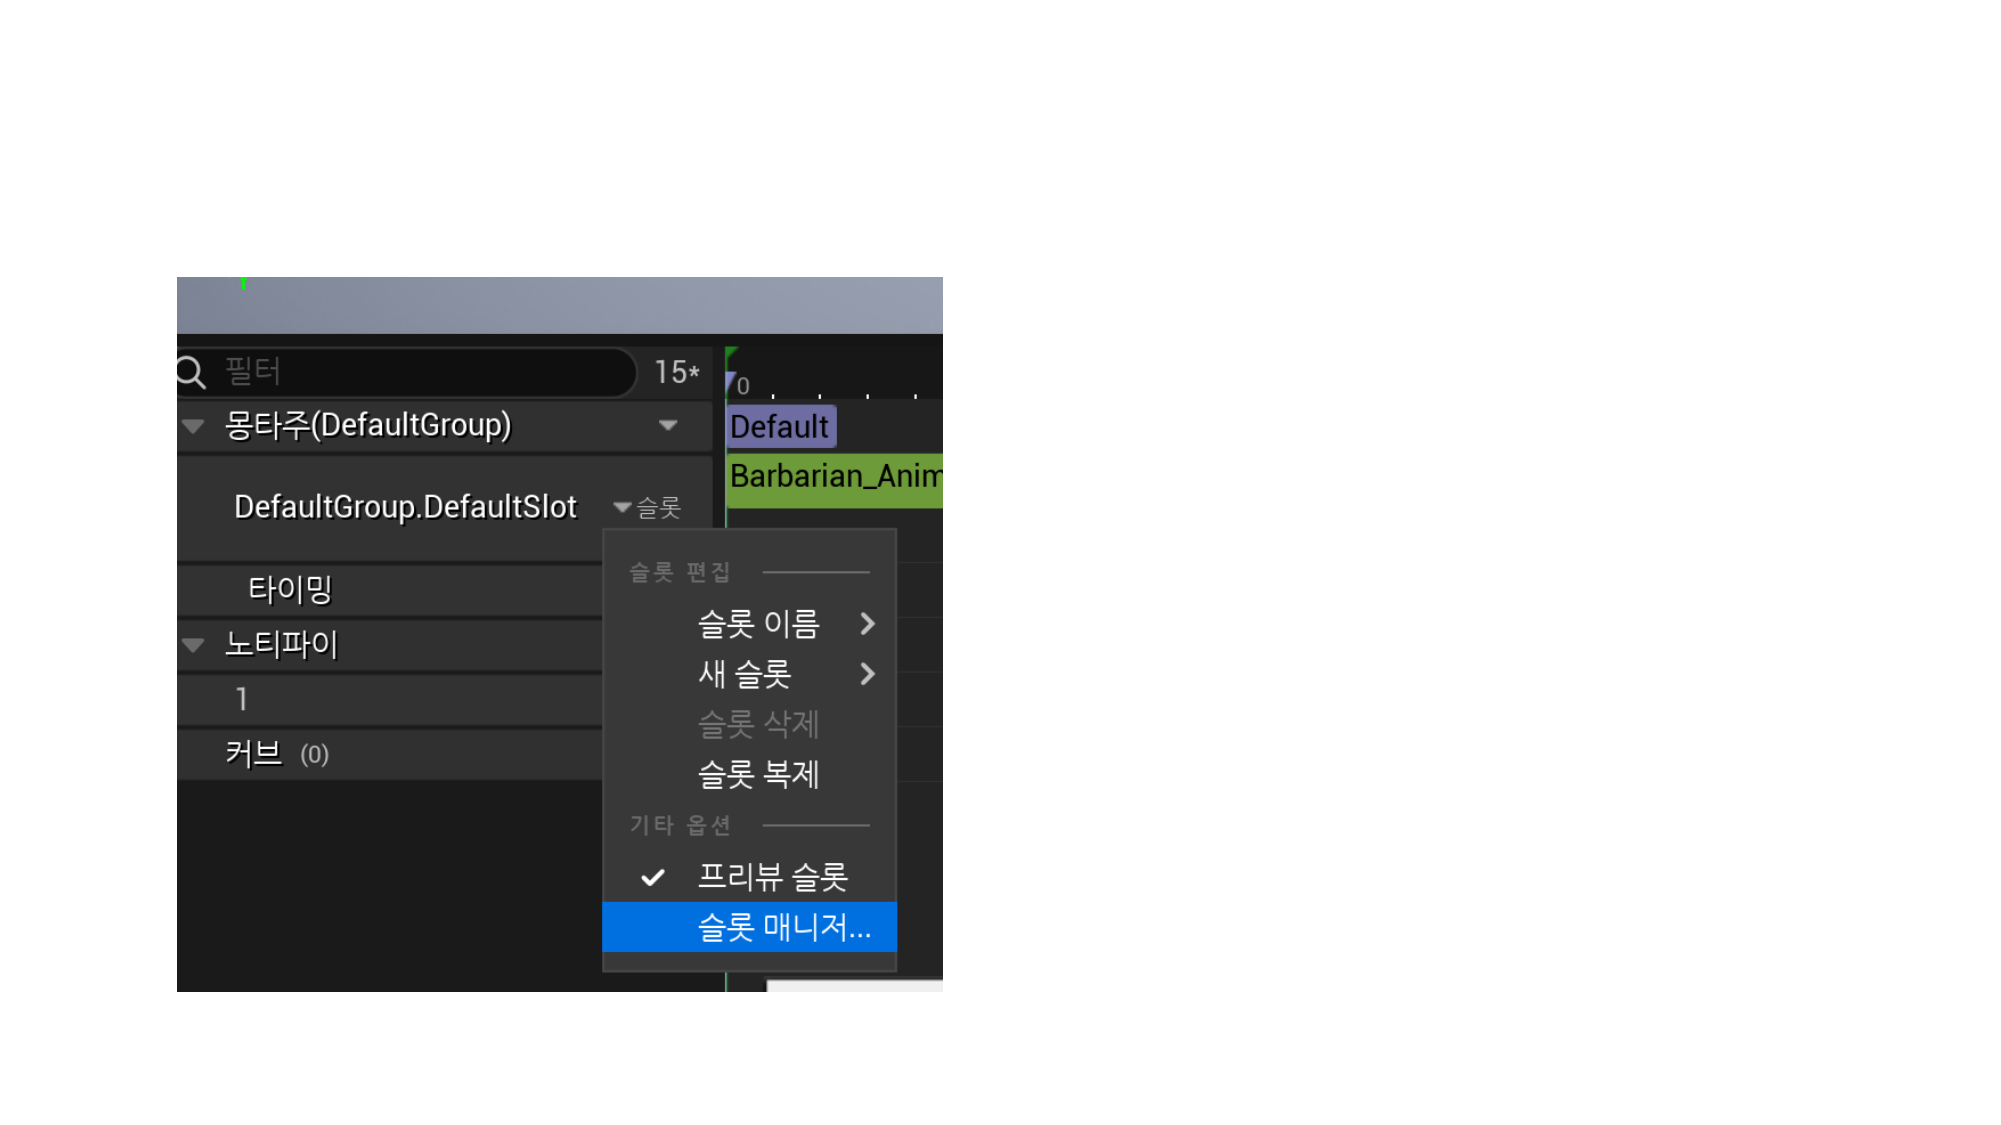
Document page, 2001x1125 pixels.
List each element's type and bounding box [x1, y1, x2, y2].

list [177, 276, 944, 992]
